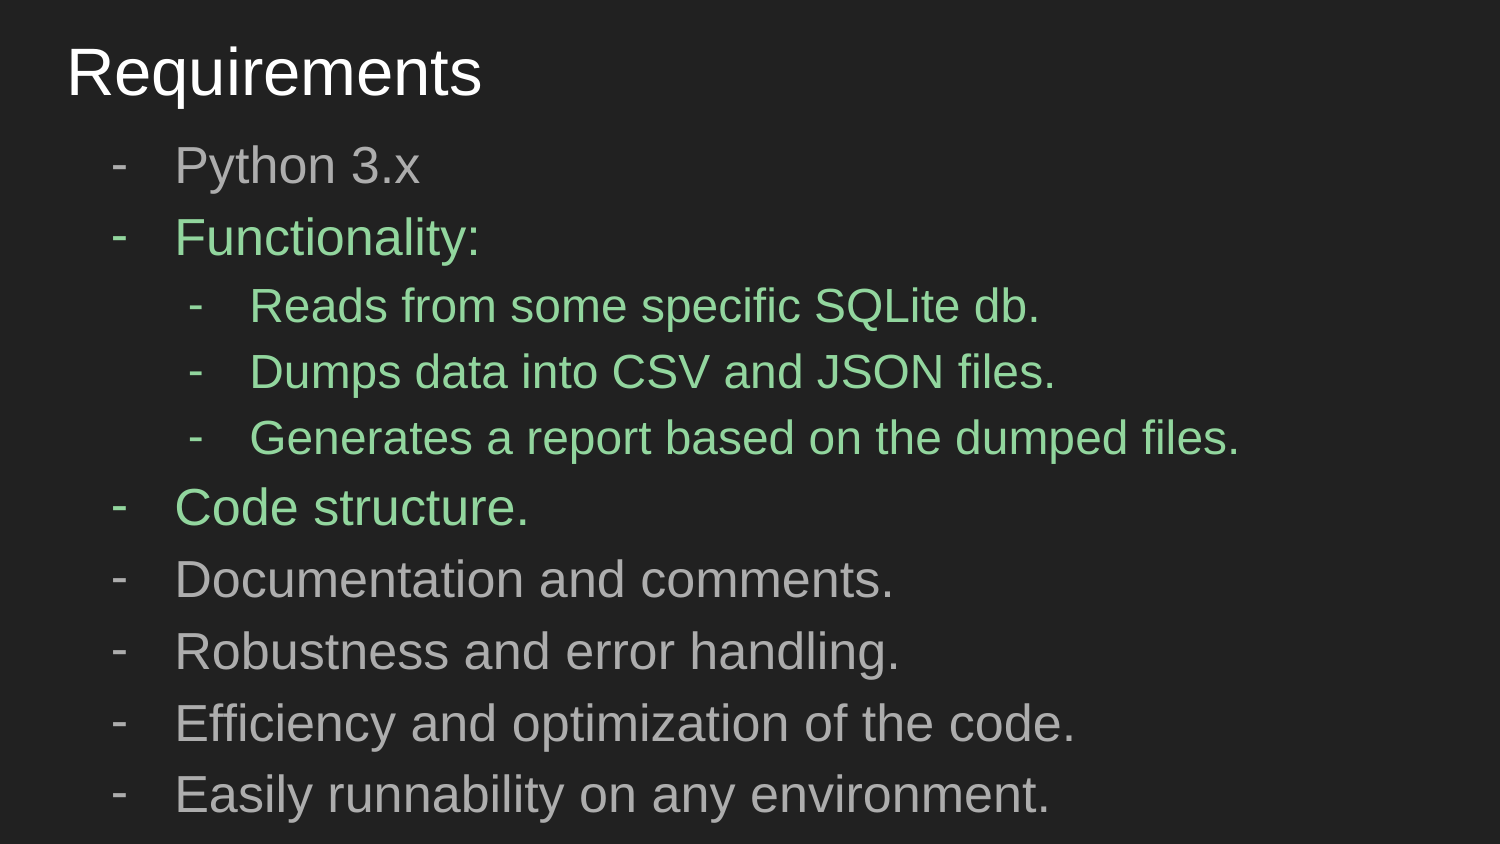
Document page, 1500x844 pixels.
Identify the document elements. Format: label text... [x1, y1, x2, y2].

list Python 3.x Functionality: Reads from some specific SQLite db. Dumps data into CSV and JSON files. Generates a report based on the dumped files. Code structure. Documentation and comments. Robustness and error handling. Efficiency and optimization of the code. Easily runnability on any environment. [84, 107, 1483, 827]
title Requirements [51, 13, 1449, 108]
